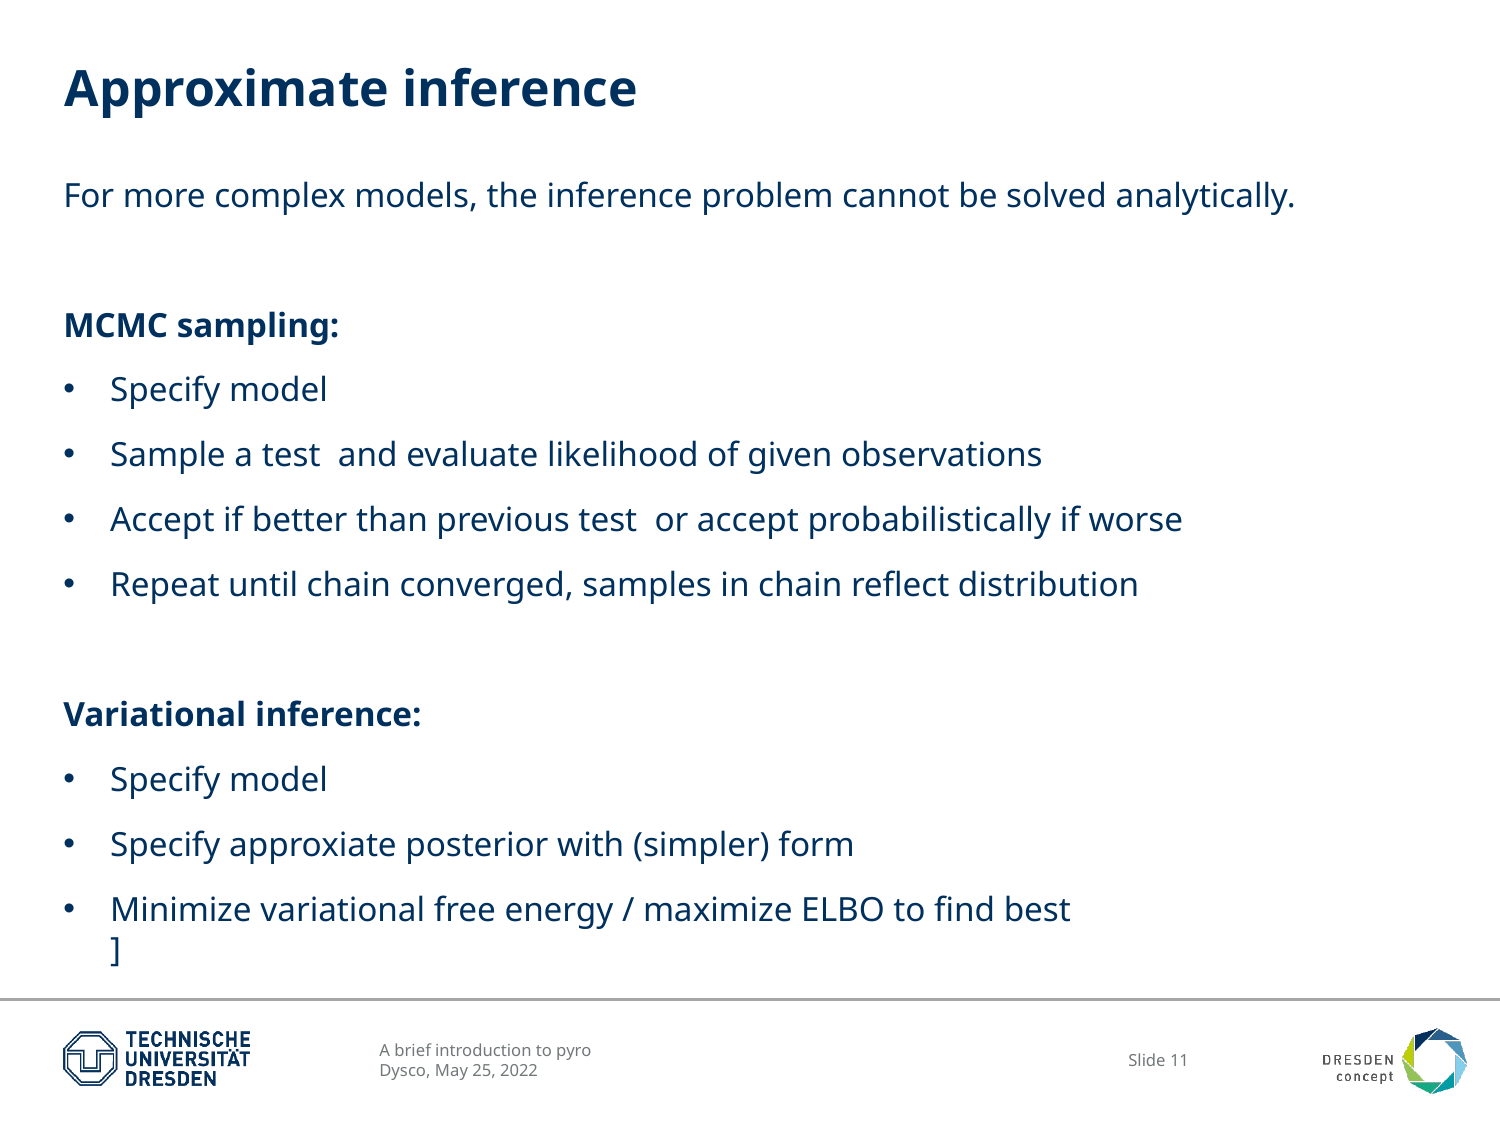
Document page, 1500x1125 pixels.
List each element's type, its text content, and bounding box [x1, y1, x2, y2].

picture [63, 1031, 250, 1086]
picture [1323, 1028, 1467, 1094]
title Approximate inference [64, 56, 1437, 190]
